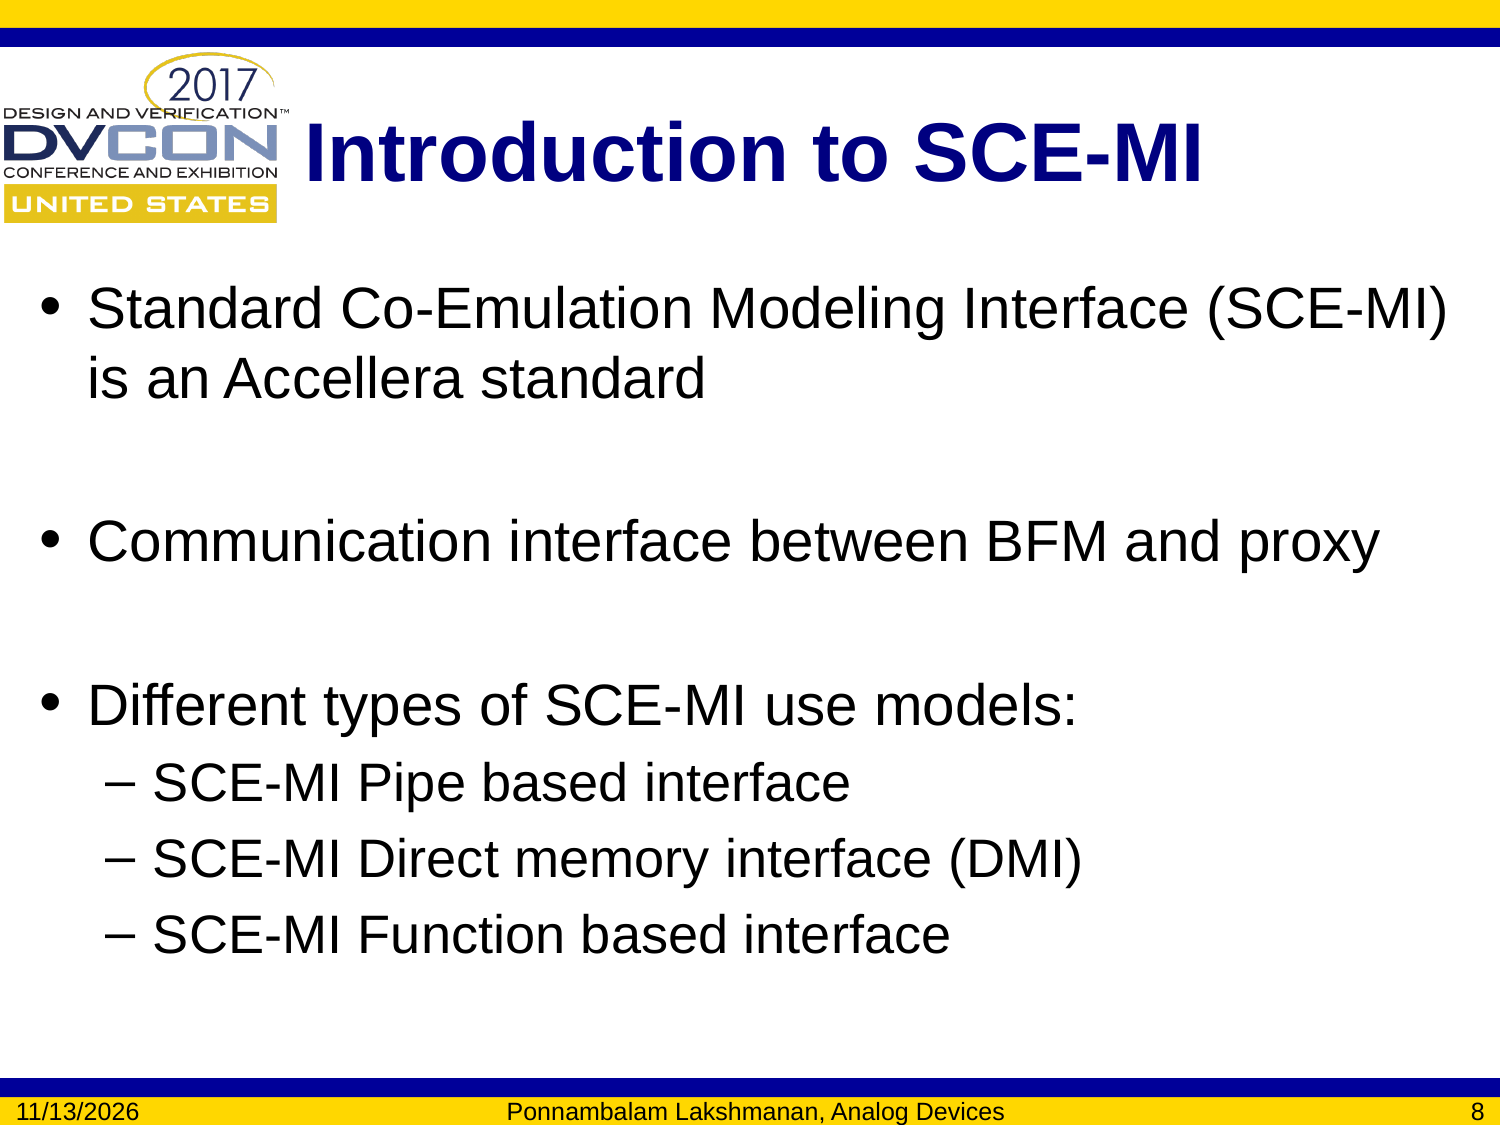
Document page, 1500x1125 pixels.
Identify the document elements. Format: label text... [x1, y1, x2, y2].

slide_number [0, 1097, 175, 1124]
footer Ponnambalam Lakshmanan, Analog Devices [187, 1097, 1325, 1124]
title Introduction to SCE-MI [289, 53, 1475, 242]
list Standard Co-Emulation Modeling Interface (SCE-MI) is an Accellera standard Communication interface between BFM and proxy Different types of SCE-MI use models: SCE-MI Pipe based interface SCE-MI Direct memory interface (DMI) SCE-MI Function based interface [24, 262, 1475, 1063]
slide_number 8 [1350, 1097, 1500, 1124]
picture [0, 46, 291, 223]
